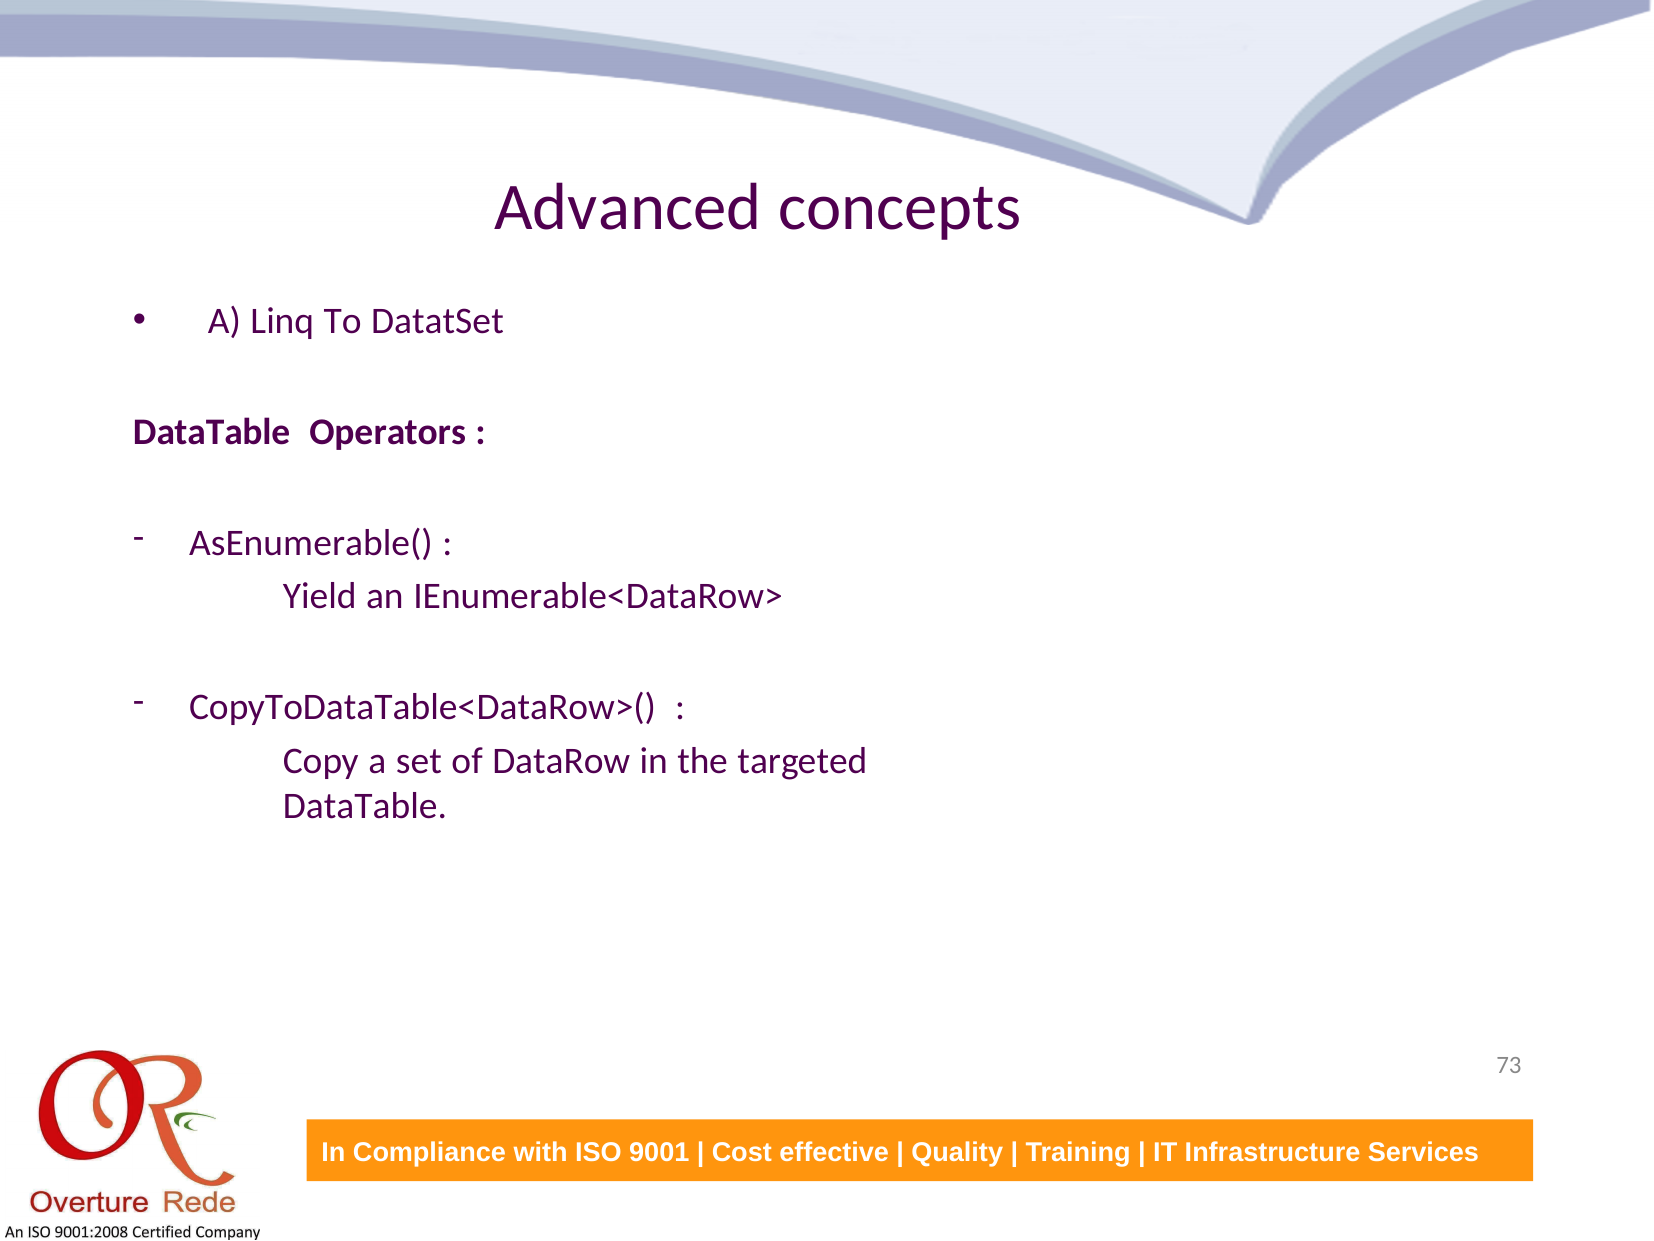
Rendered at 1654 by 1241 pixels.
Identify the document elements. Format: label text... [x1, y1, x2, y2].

picture [5, 1050, 260, 1240]
picture [0, 0, 1654, 225]
text_box Advanced concepts [127, 162, 1459, 243]
text_box A) Linq To DatatSet DataTable Operators : AsEnumerable() : Yield an IEnumerable<DataRow> CopyToDataTable<DataRow>() : Copy a set of DataRow in the targeted DataTable. [130, 296, 1031, 827]
text_box 73 [1492, 1048, 1527, 1079]
